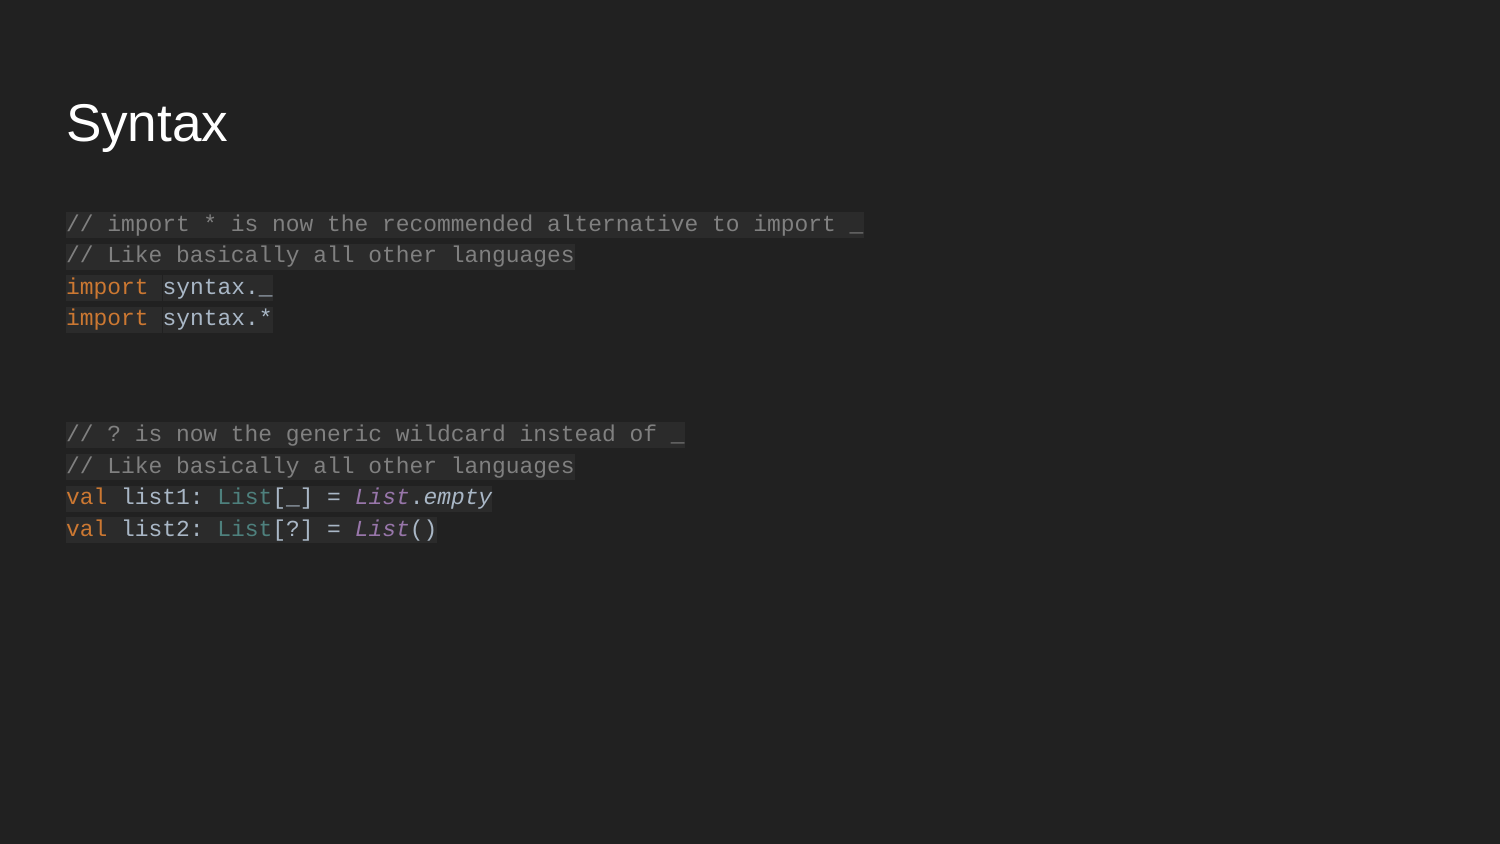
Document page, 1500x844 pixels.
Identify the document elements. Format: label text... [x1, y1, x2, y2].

title Syntax [51, 72, 1449, 167]
list // import * is now the recommended alternative to import _ // Like basically all other languages import syntax._ import syntax.* // ? is now the generic wildcard instead of _ // Like basically all other languages val list1: List[_] = List.empty val list2: List[?] = List() [51, 189, 1449, 750]
